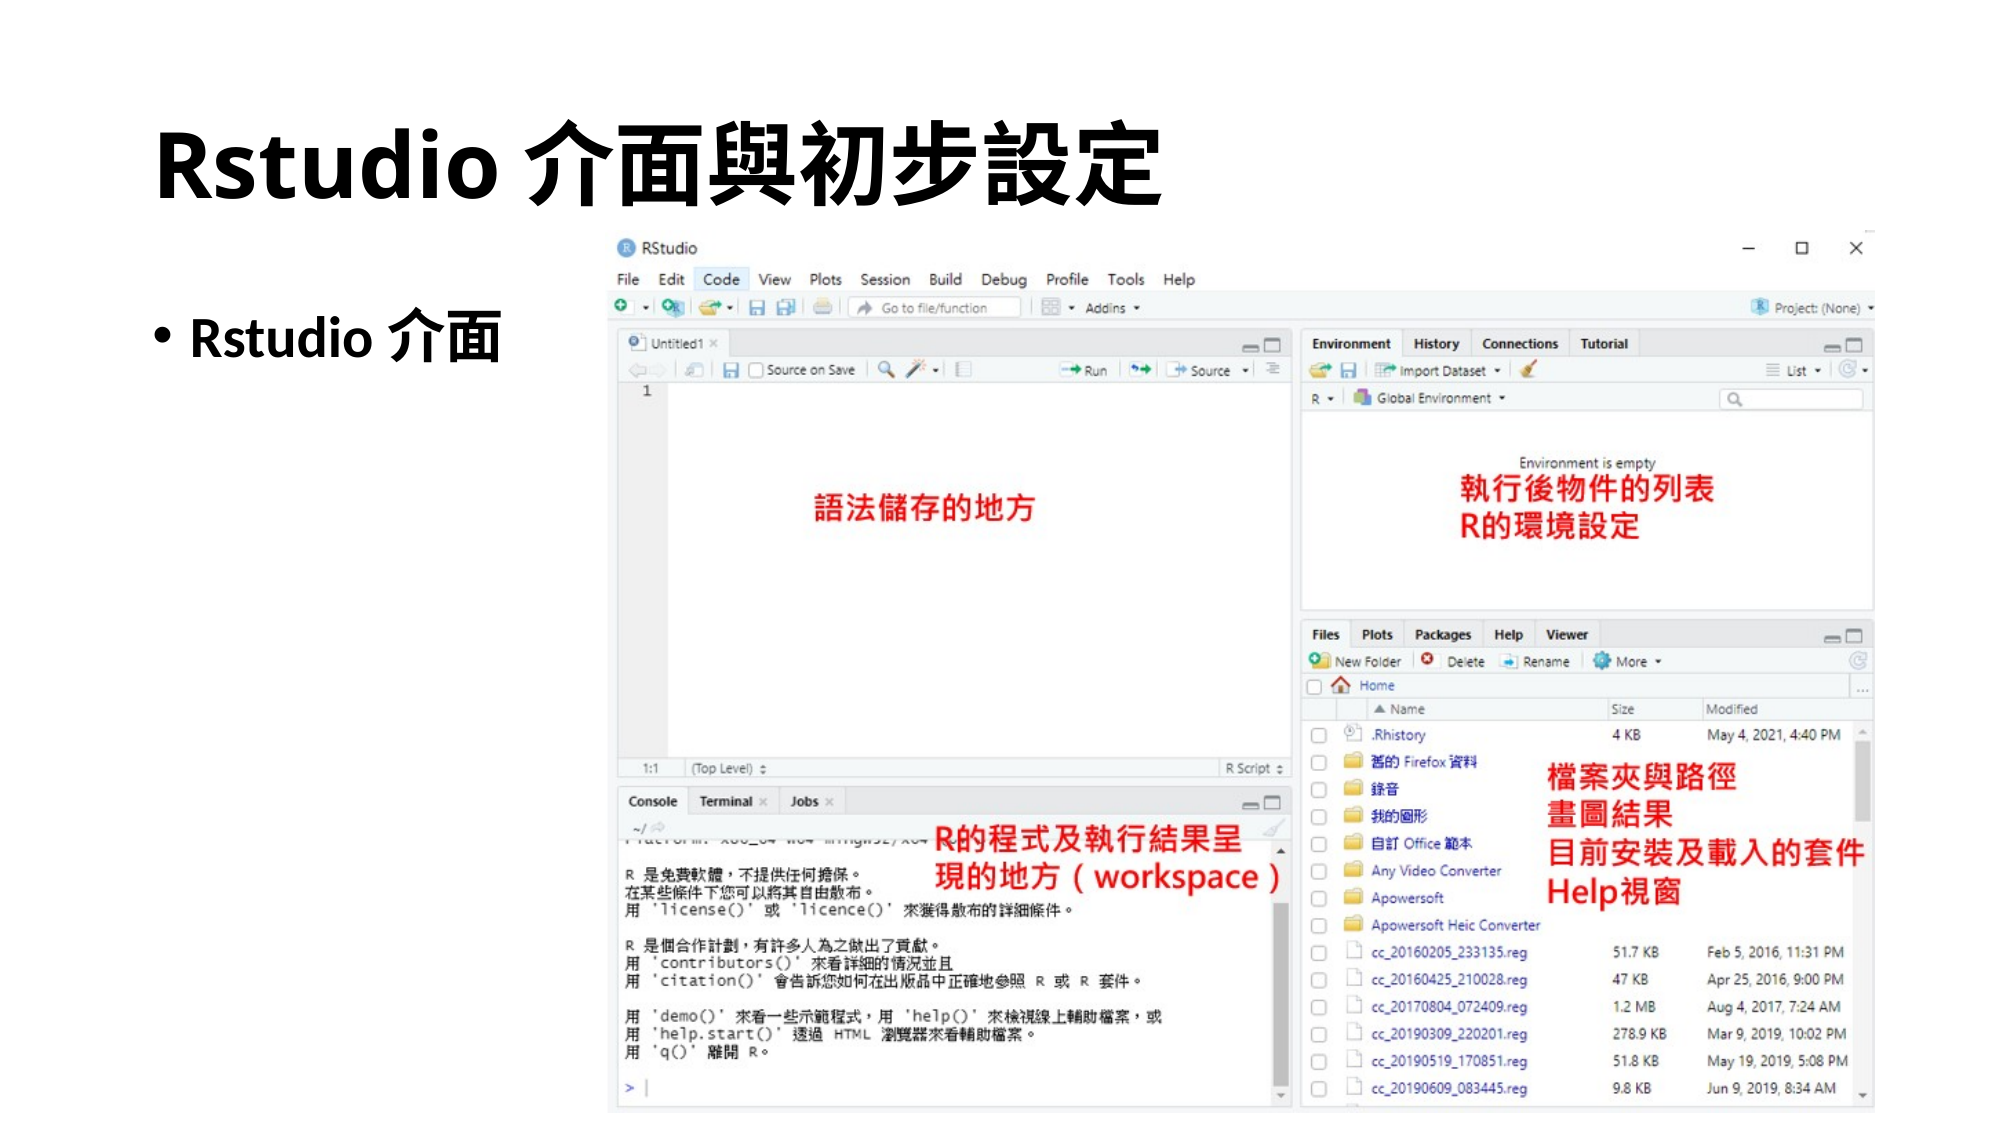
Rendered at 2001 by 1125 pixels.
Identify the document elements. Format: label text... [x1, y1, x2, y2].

picture [605, 230, 1875, 1113]
list Rstudio介面 [137, 299, 605, 1014]
title Rstudio介面與初步設定 [137, 59, 1863, 278]
